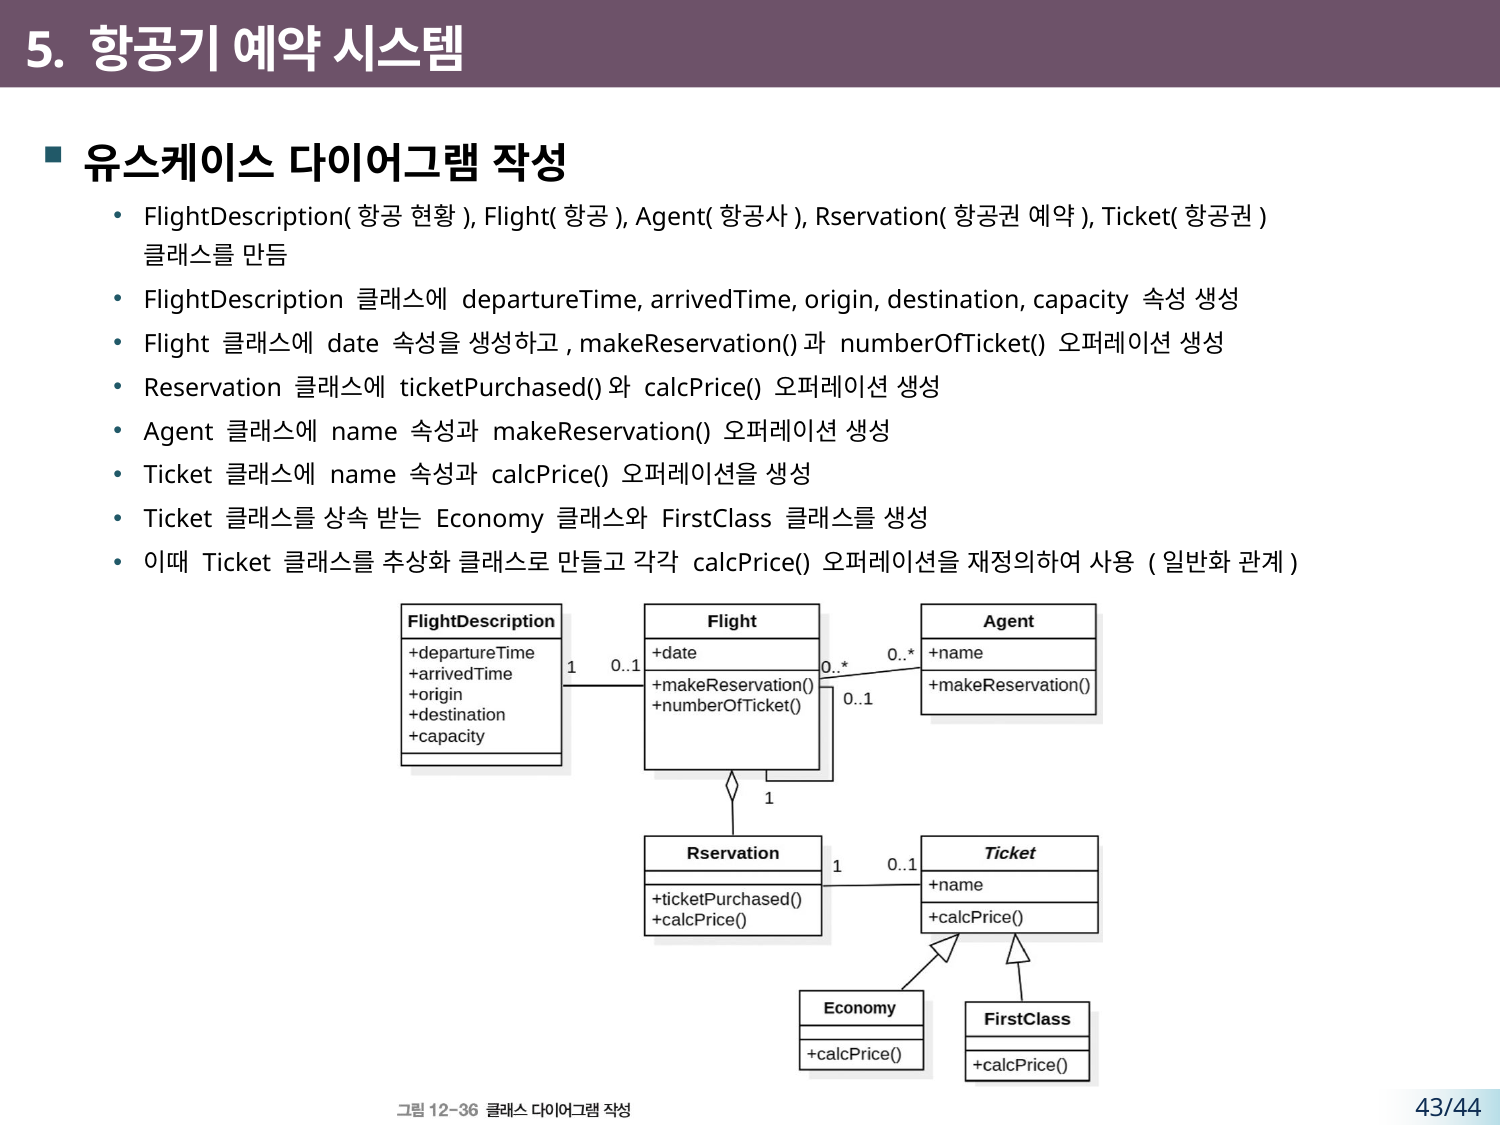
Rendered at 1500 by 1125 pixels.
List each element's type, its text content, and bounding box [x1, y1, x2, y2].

picture [397, 597, 1103, 1125]
title 5. 항공기 예약 시스템 [10, 8, 1288, 87]
list 유스케이스 다이어그램 작성 FlightDescription(항공 현황), Flight(항공), Agent(항공사), Rservation(항공권 예약), Ticket(항공권) 클래스를 만듬 FlightDescription 클래스에 departureTime, arrivedTime, origin, destination, capacity 속성 생성 Flight 클래스에 date 속성을 생성하고, makeReservation()과 numberOfTicket() 오퍼레이션 생성 Reservation 클래스에 ticketPurchased()와 calcPrice() 오퍼레이션 생성 Agent 클래스에 name 속성과 makeReservation() 오퍼레이션 생성 Ticket 클래스에 name 속성과 calcPrice() 오퍼레이션을 생성 Ticket 클래스를 상속 받는 Economy 클래스와 FirstClass 클래스를 생성 이때 Ticket 클래스를 추상화 클래스로 만들고 각각 calcPrice() 오퍼레이션을 재정의하여 사용 (일반화 관계) [10, 118, 1481, 1049]
